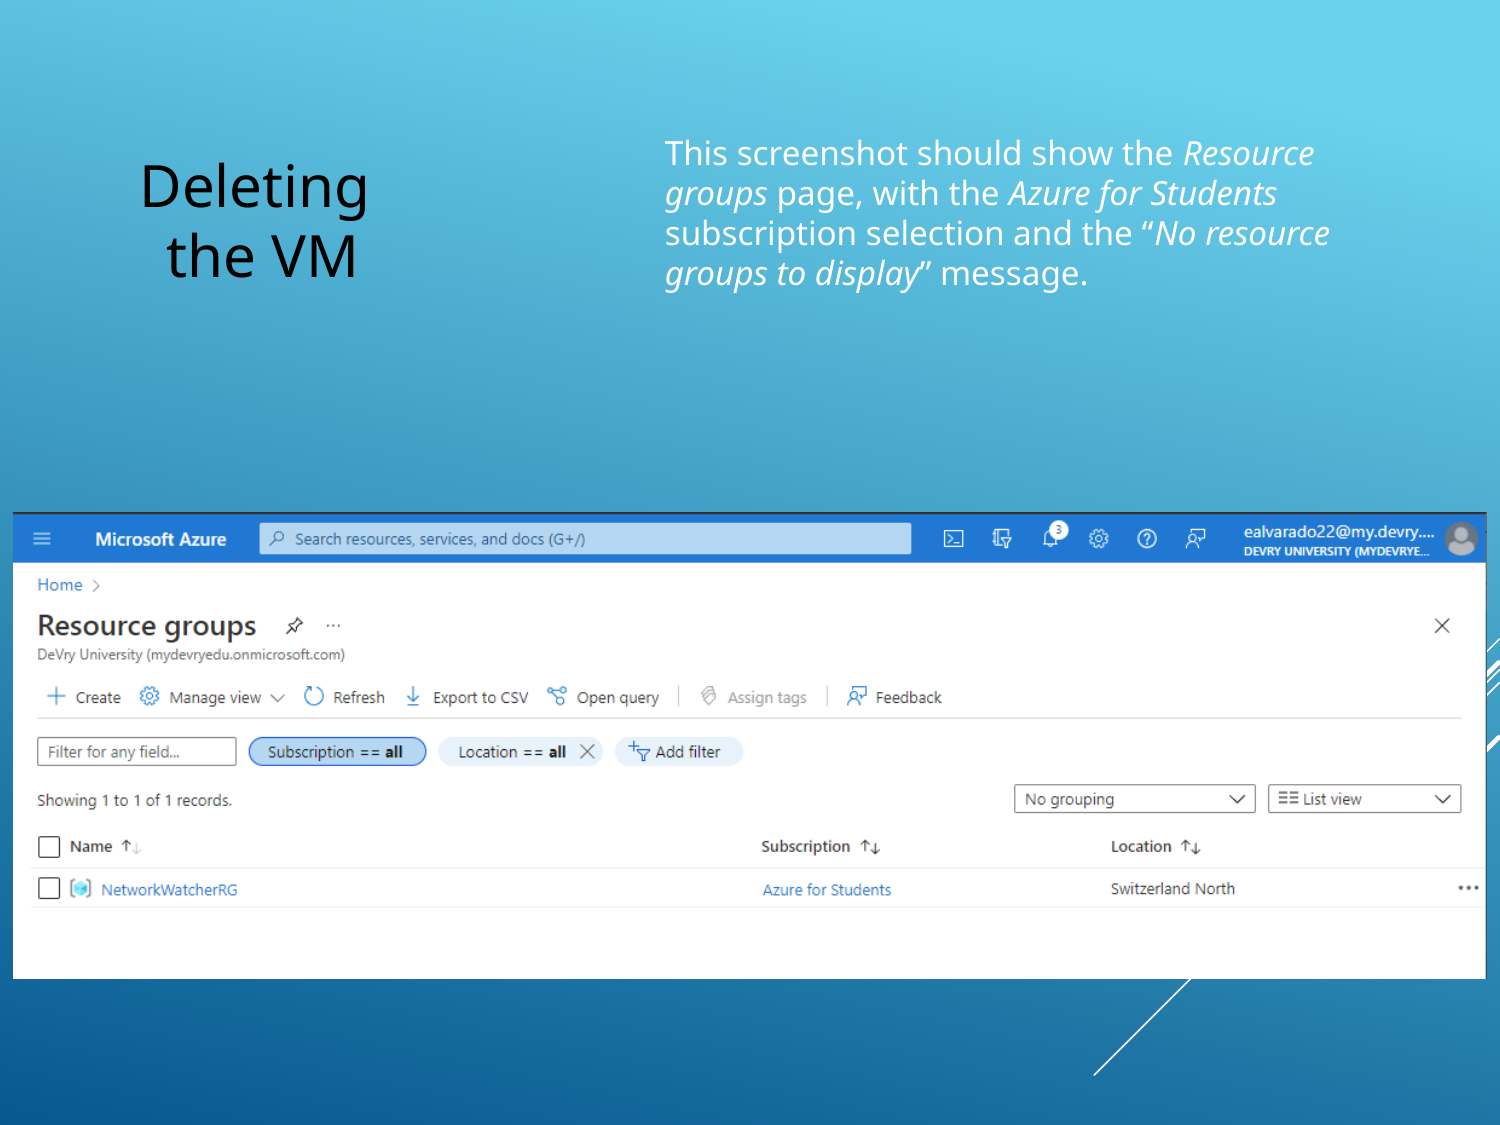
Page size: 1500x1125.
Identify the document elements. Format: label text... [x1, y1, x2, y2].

text_box This screenshot should show the Resource groups page, with the Azure for Students subscription selection and the “No resource groups to display” message. [649, 125, 1413, 313]
text_box Deleting the VM [87, 125, 438, 313]
picture [13, 512, 1487, 979]
